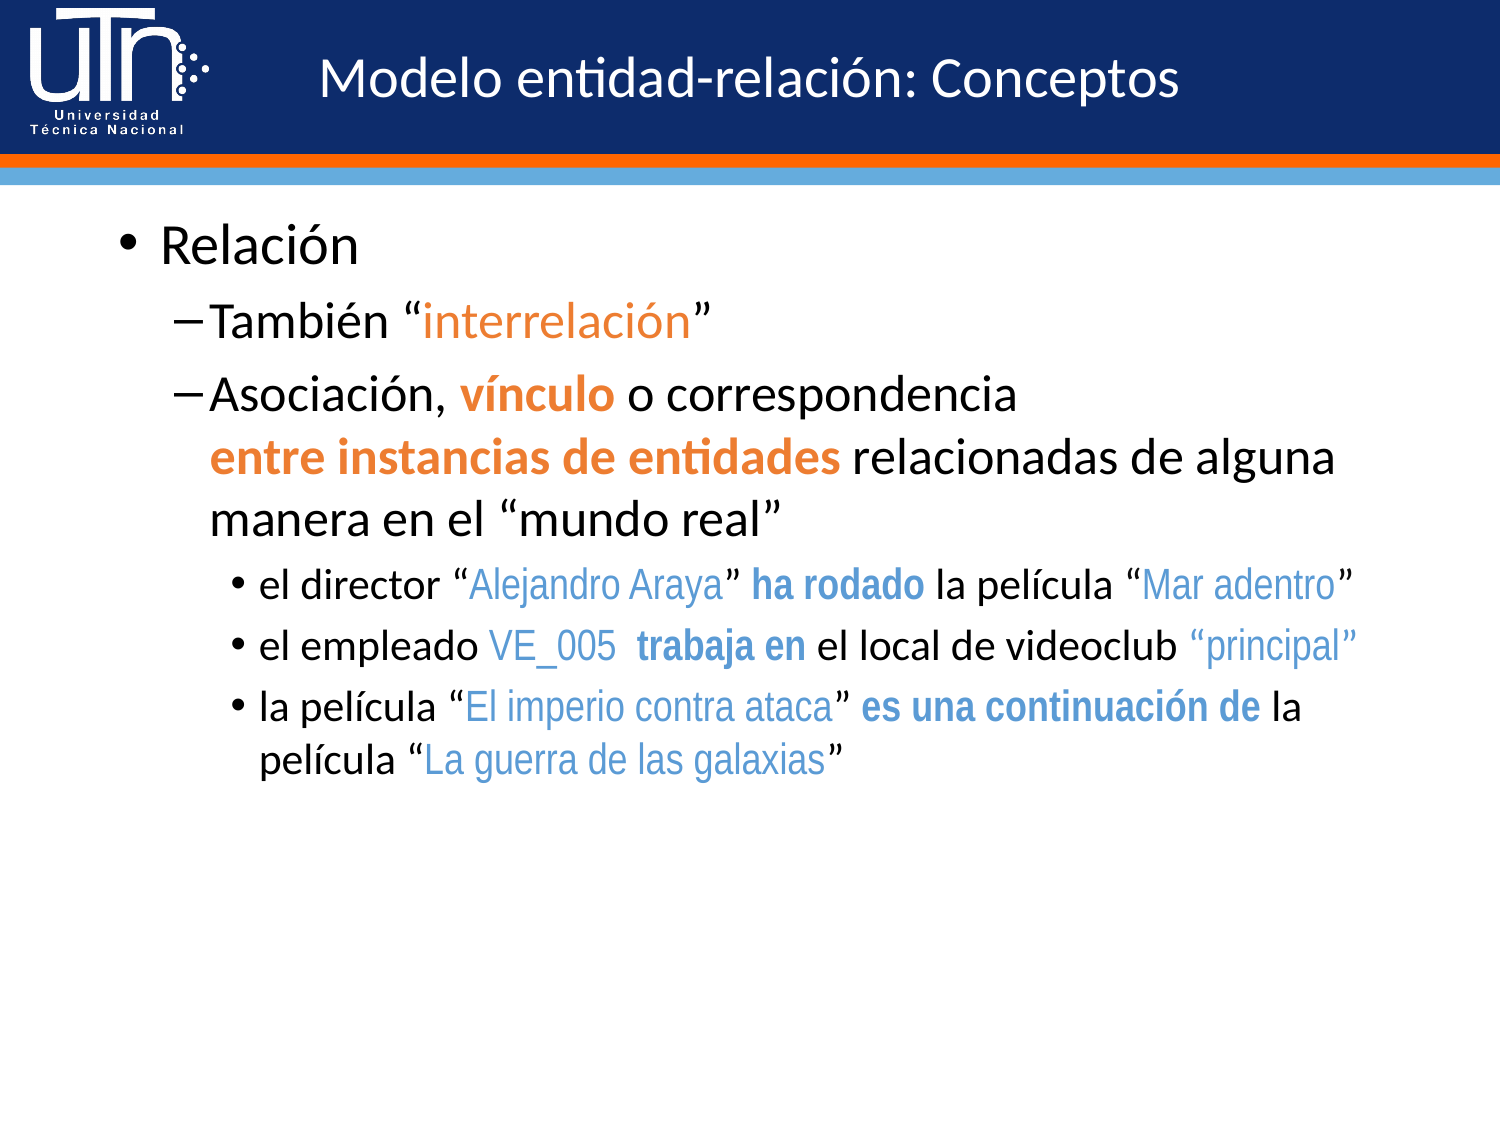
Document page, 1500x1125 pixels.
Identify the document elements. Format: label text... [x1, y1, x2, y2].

list Relación También “interrelación” Asociación, vínculo o correspondencia entre instancias de entidades relacionadas de alguna manera en el “mundo real” el director “Alejandro Araya” ha rodado la película “Mar adentro” el empleado VE_005 trabaja en el local de videoclub “principal” la película “El imperio contra ataca” es una continuación de la película “La guerra de las galaxias” [103, 198, 1397, 1012]
title Modelo entidad-relación: Conceptos [0, 0, 1500, 154]
